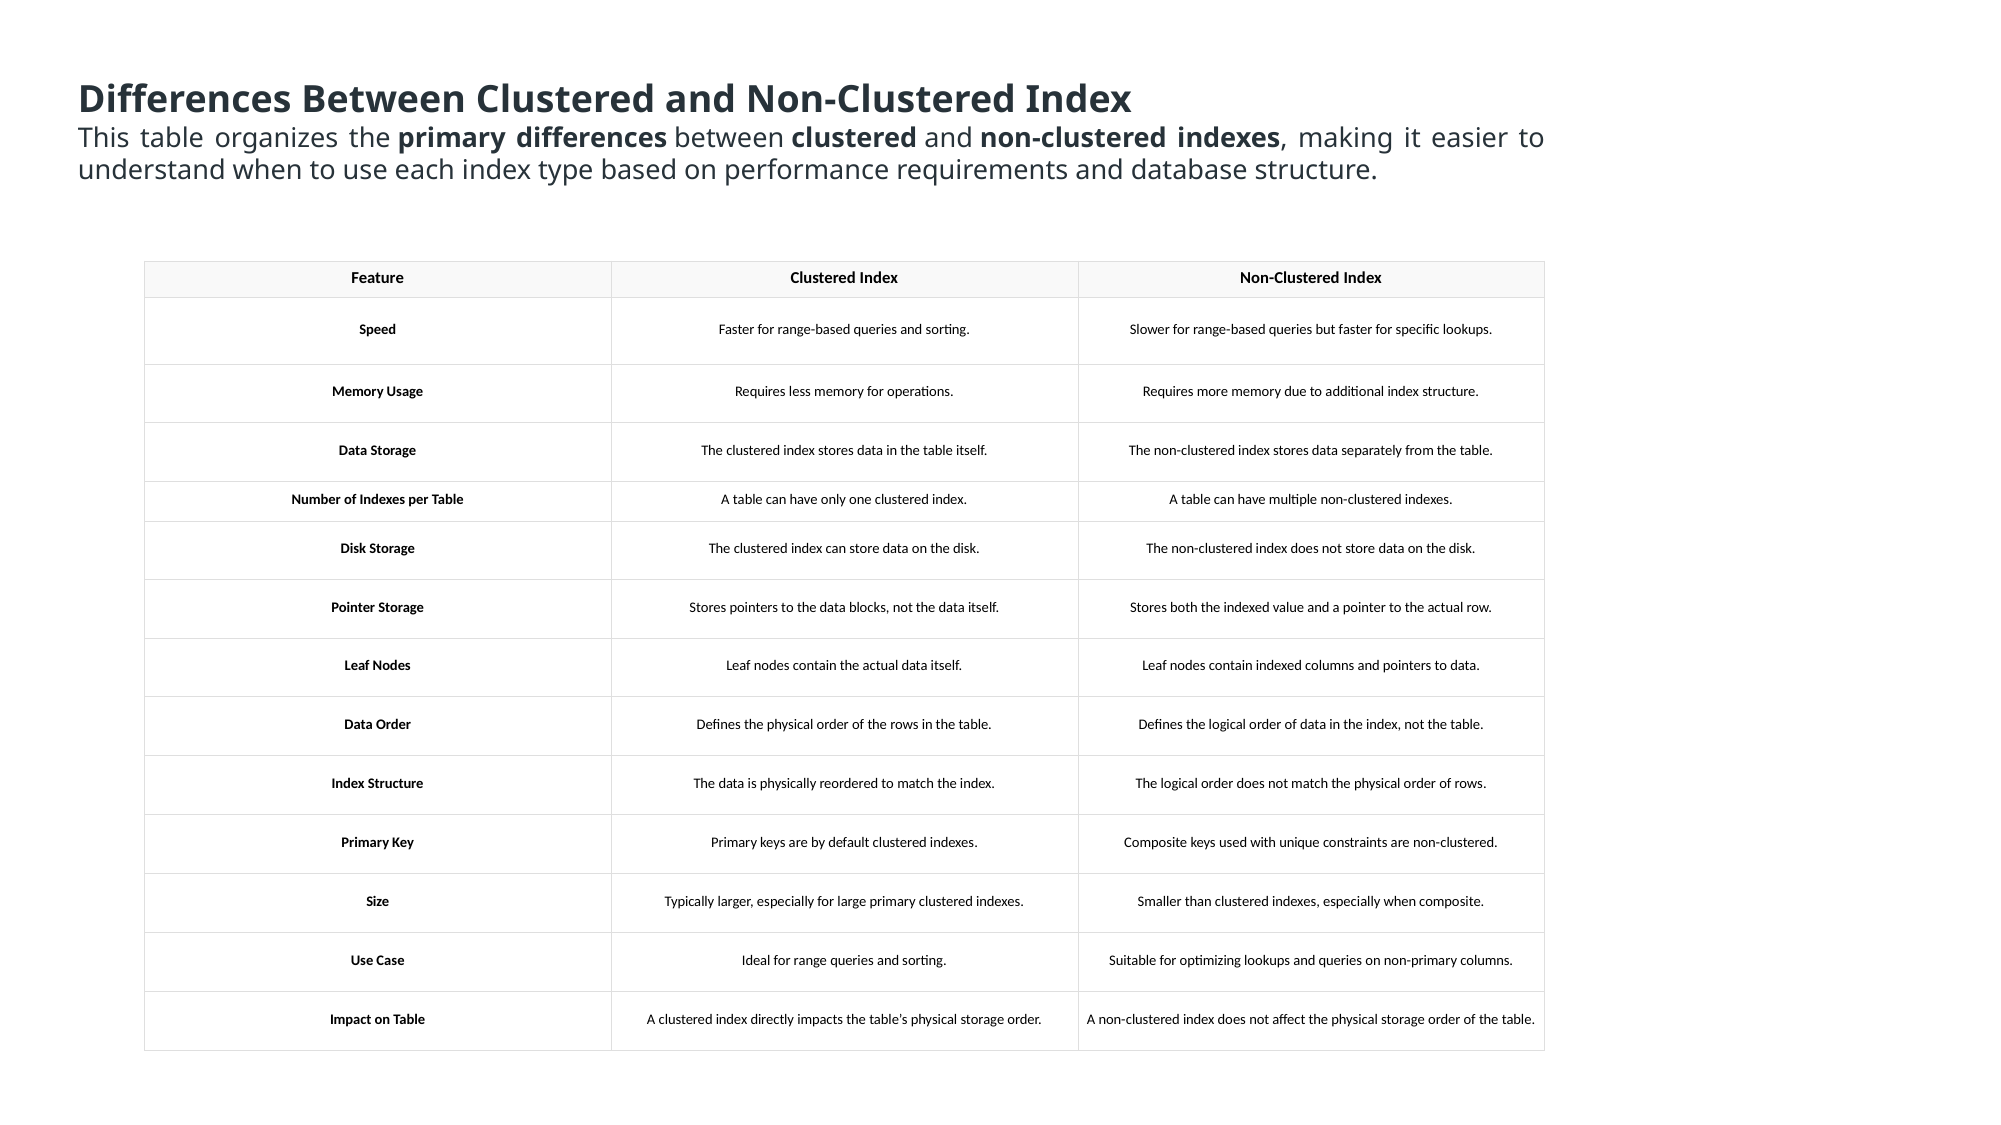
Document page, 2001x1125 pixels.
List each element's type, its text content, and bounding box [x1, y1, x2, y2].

table_cell Suitable for optimizing lookups and queries on non-primary columns. [1079, 933, 1544, 991]
table_cell A table can have only one clustered index. [612, 482, 1078, 521]
table_cell A clustered index directly impacts the table’s physical storage order. [612, 992, 1078, 1050]
table_cell Number of Indexes per Table [145, 482, 611, 521]
table_cell Defines the logical order of data in the index, not the table. [1079, 697, 1544, 755]
table_cell Defines the physical order of the rows in the table. [612, 697, 1078, 755]
table_cell Index Structure [145, 756, 611, 814]
table_cell Primary keys are by default clustered indexes. [612, 815, 1078, 873]
table_cell A table can have multiple non-clustered indexes. [1079, 482, 1544, 521]
table_cell Memory Usage [145, 365, 611, 422]
table_cell Requires less memory for operations. [612, 365, 1078, 422]
table_cell Size [145, 874, 611, 932]
table_cell Disk Storage [145, 522, 611, 579]
table_cell The non-clustered index does not store data on the disk. [1079, 522, 1544, 579]
table_cell The clustered index stores data in the table itself. [612, 423, 1078, 481]
table_cell Impact on Table [145, 992, 611, 1050]
table_cell Requires more memory due to additional index structure. [1079, 365, 1544, 422]
table_cell Primary Key [145, 815, 611, 873]
table_header Feature [145, 262, 611, 297]
table_cell The non-clustered index stores data separately from the table. [1079, 423, 1544, 481]
table_cell The clustered index can store data on the disk. [612, 522, 1078, 579]
table_cell Composite keys used with unique constraints are non-clustered. [1079, 815, 1544, 873]
table_header Clustered Index [612, 262, 1078, 297]
table_cell Pointer Storage [145, 580, 611, 638]
table_cell The logical order does not match the physical order of rows. [1079, 756, 1544, 814]
text_box Differences Between Clustered and Non-Clustered Index This table organizes the primary differences between clustered and non-clustered indexes, making it easier to understand when to use each index type based on performance requirements and database structure. [77, 75, 1545, 186]
table_cell Leaf nodes contain the actual data itself. [612, 639, 1078, 696]
table_cell Speed [145, 298, 611, 364]
table_cell Ideal for range queries and sorting. [612, 933, 1078, 991]
table_cell Stores pointers to the data blocks, not the data itself. [612, 580, 1078, 638]
table_cell Data Order [145, 697, 611, 755]
table_cell Data Storage [145, 423, 611, 481]
table_cell Slower for range-based queries but faster for specific lookups. [1079, 298, 1544, 364]
table_cell Smaller than clustered indexes, especially when composite. [1079, 874, 1544, 932]
table_cell Faster for range-based queries and sorting. [612, 298, 1078, 364]
table_cell Leaf Nodes [145, 639, 611, 696]
table_header Non-Clustered Index [1079, 262, 1544, 297]
table_cell Use Case [145, 933, 611, 991]
table_cell Typically larger, especially for large primary clustered indexes. [612, 874, 1078, 932]
table_cell Leaf nodes contain indexed columns and pointers to data. [1079, 639, 1544, 696]
table_cell The data is physically reordered to match the index. [612, 756, 1078, 814]
table_cell A non-clustered index does not affect the physical storage order of the table. [1079, 992, 1544, 1050]
table_cell Stores both the indexed value and a pointer to the actual row. [1079, 580, 1544, 638]
